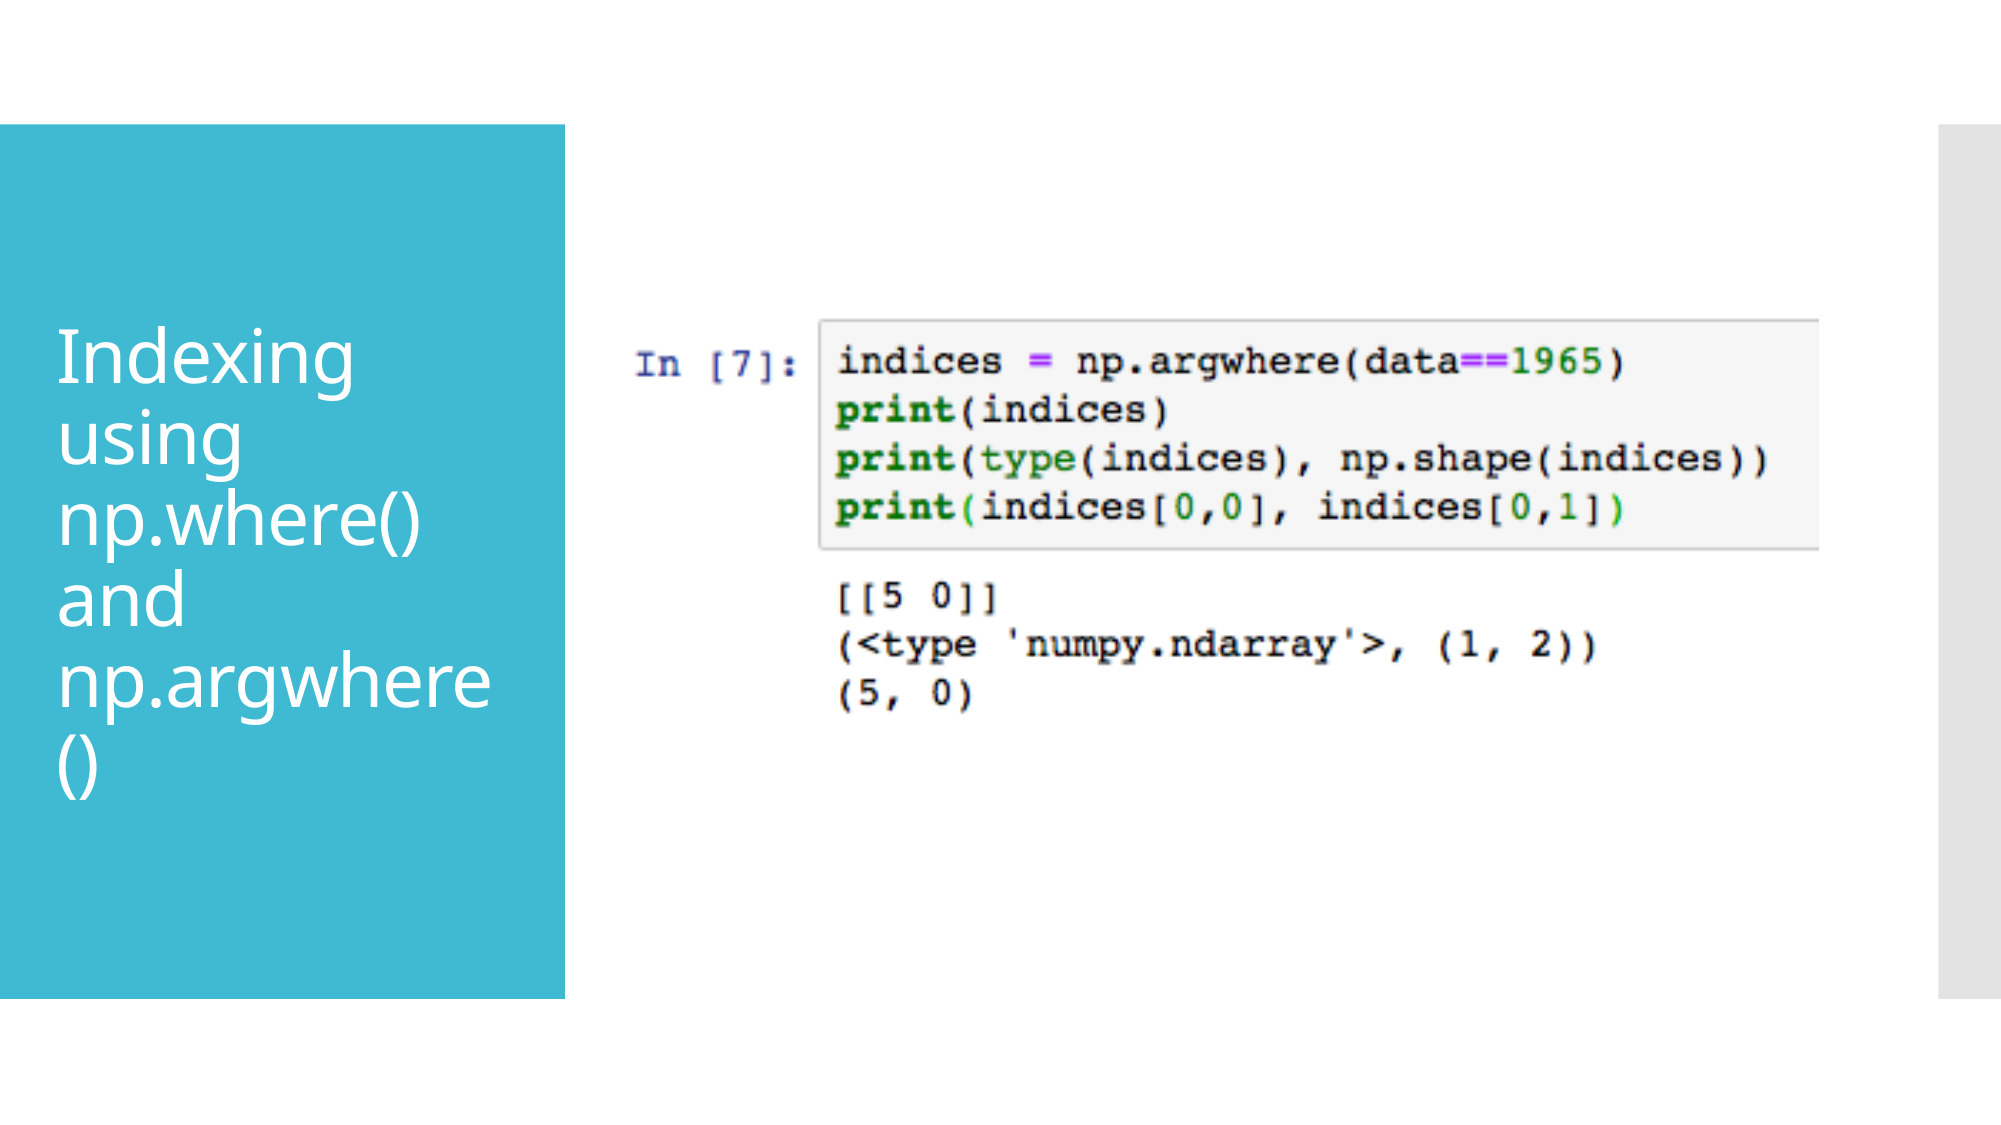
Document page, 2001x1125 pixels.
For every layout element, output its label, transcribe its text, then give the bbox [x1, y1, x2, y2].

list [599, 297, 1819, 741]
title Indexing using np.where() and np.argwhere() [41, 184, 525, 940]
